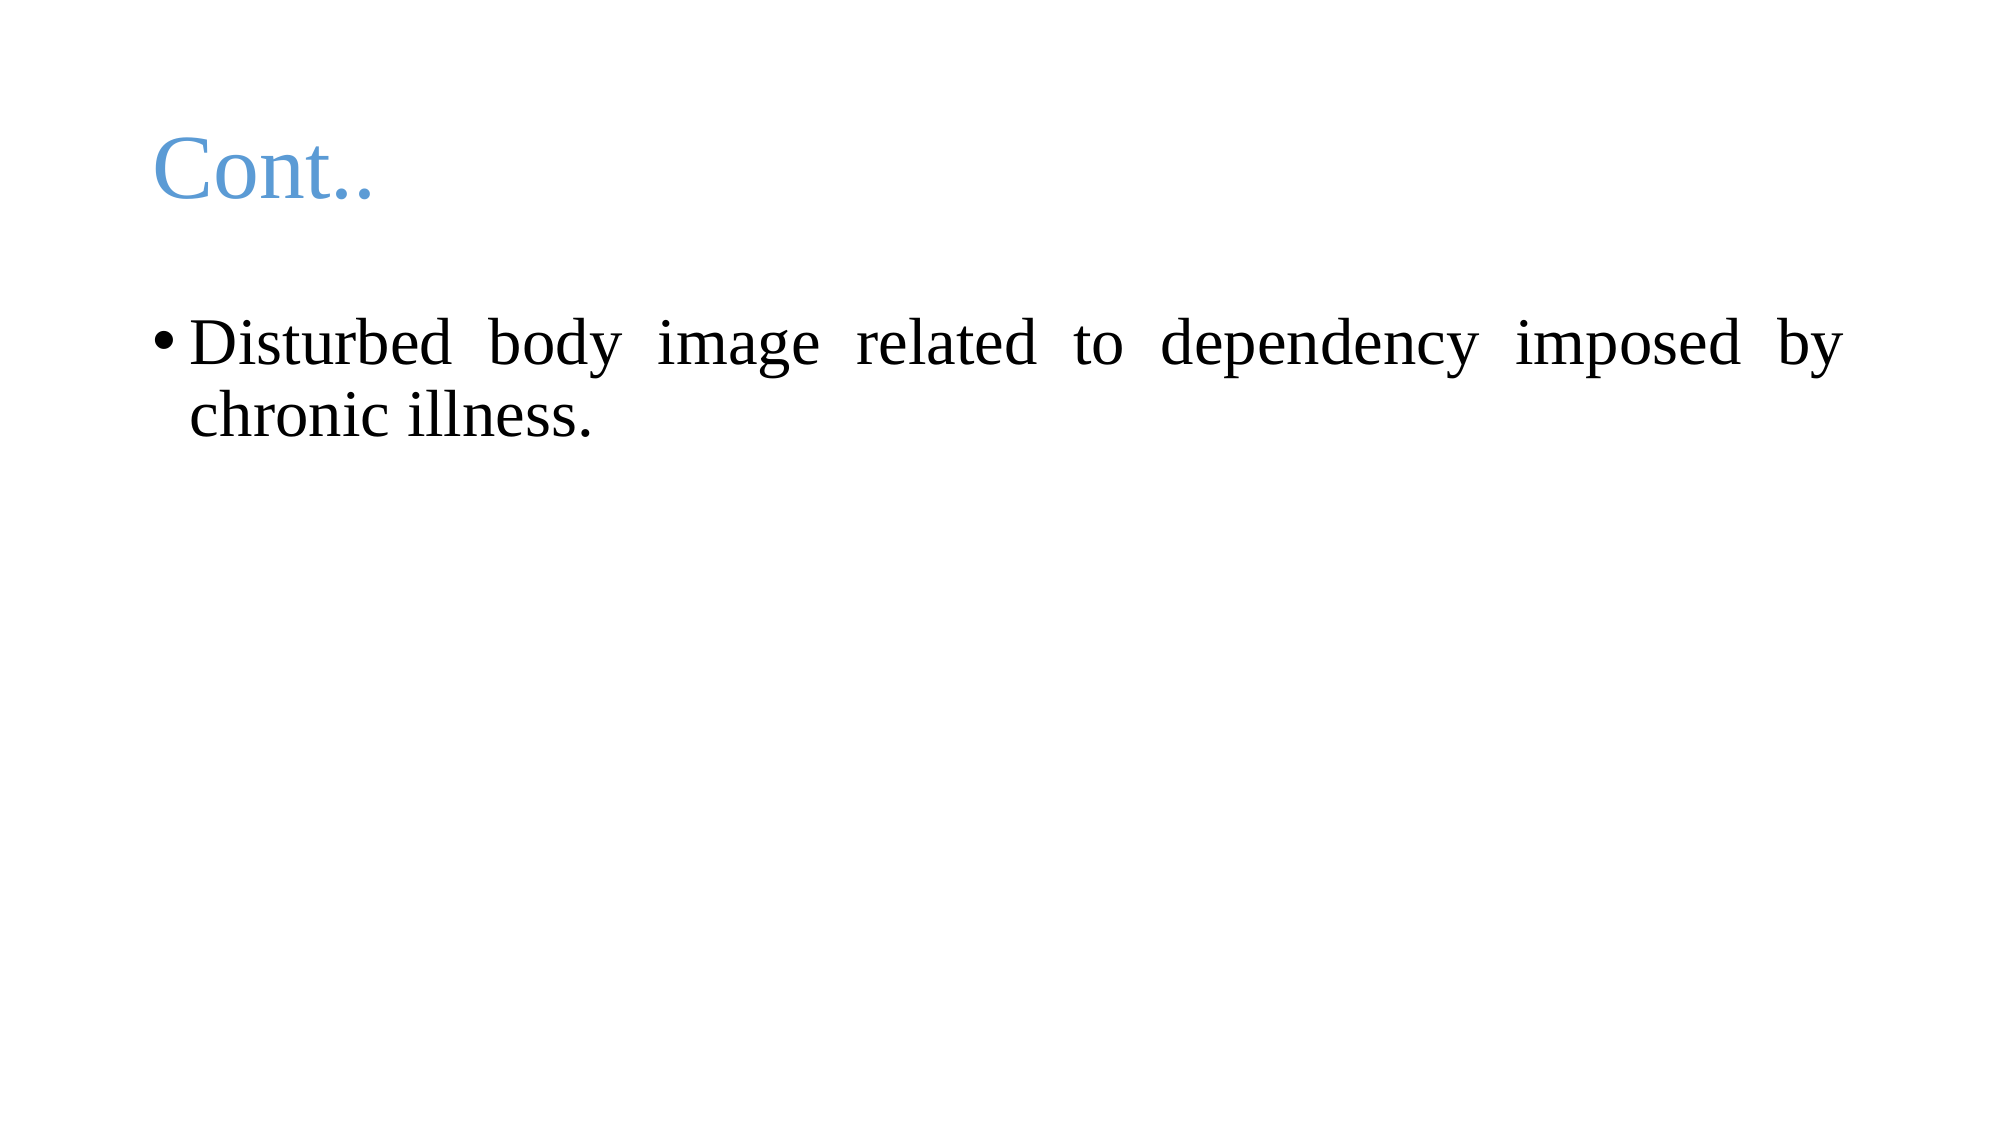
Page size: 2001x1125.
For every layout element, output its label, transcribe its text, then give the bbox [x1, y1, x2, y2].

list Disturbed body image related to dependency imposed by chronic illness. [137, 299, 1863, 1014]
title Cont.. [137, 59, 1863, 278]
